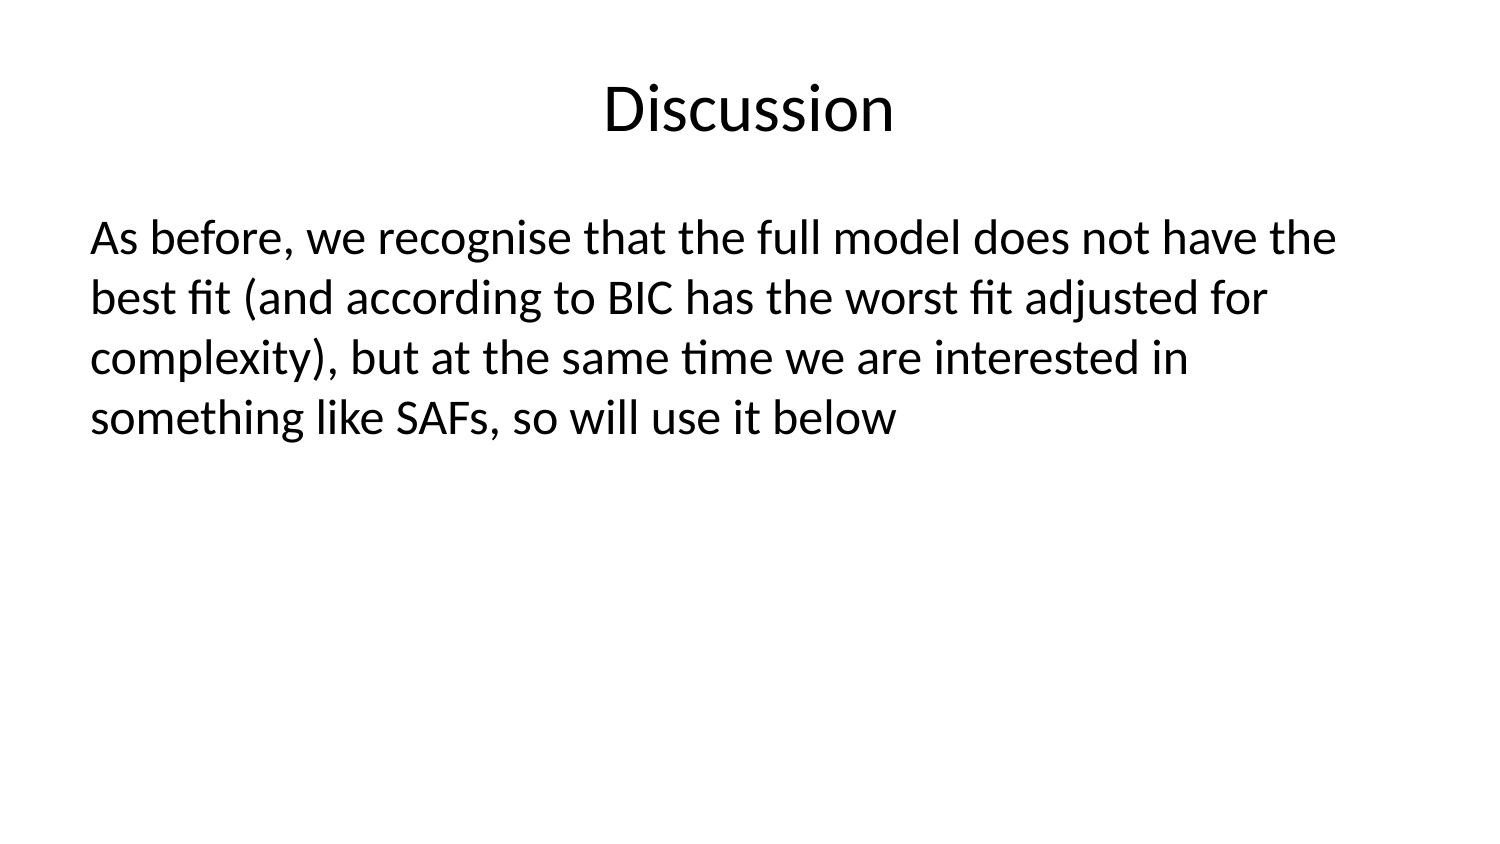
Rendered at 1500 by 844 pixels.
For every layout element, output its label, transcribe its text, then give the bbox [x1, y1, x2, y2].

list As before, we recognise that the full model does not have the best fit (and according to BIC has the worst fit adjusted for complexity), but at the same time we are interested in something like SAFs, so will use it below [75, 196, 1425, 754]
title Discussion [75, 33, 1425, 175]
